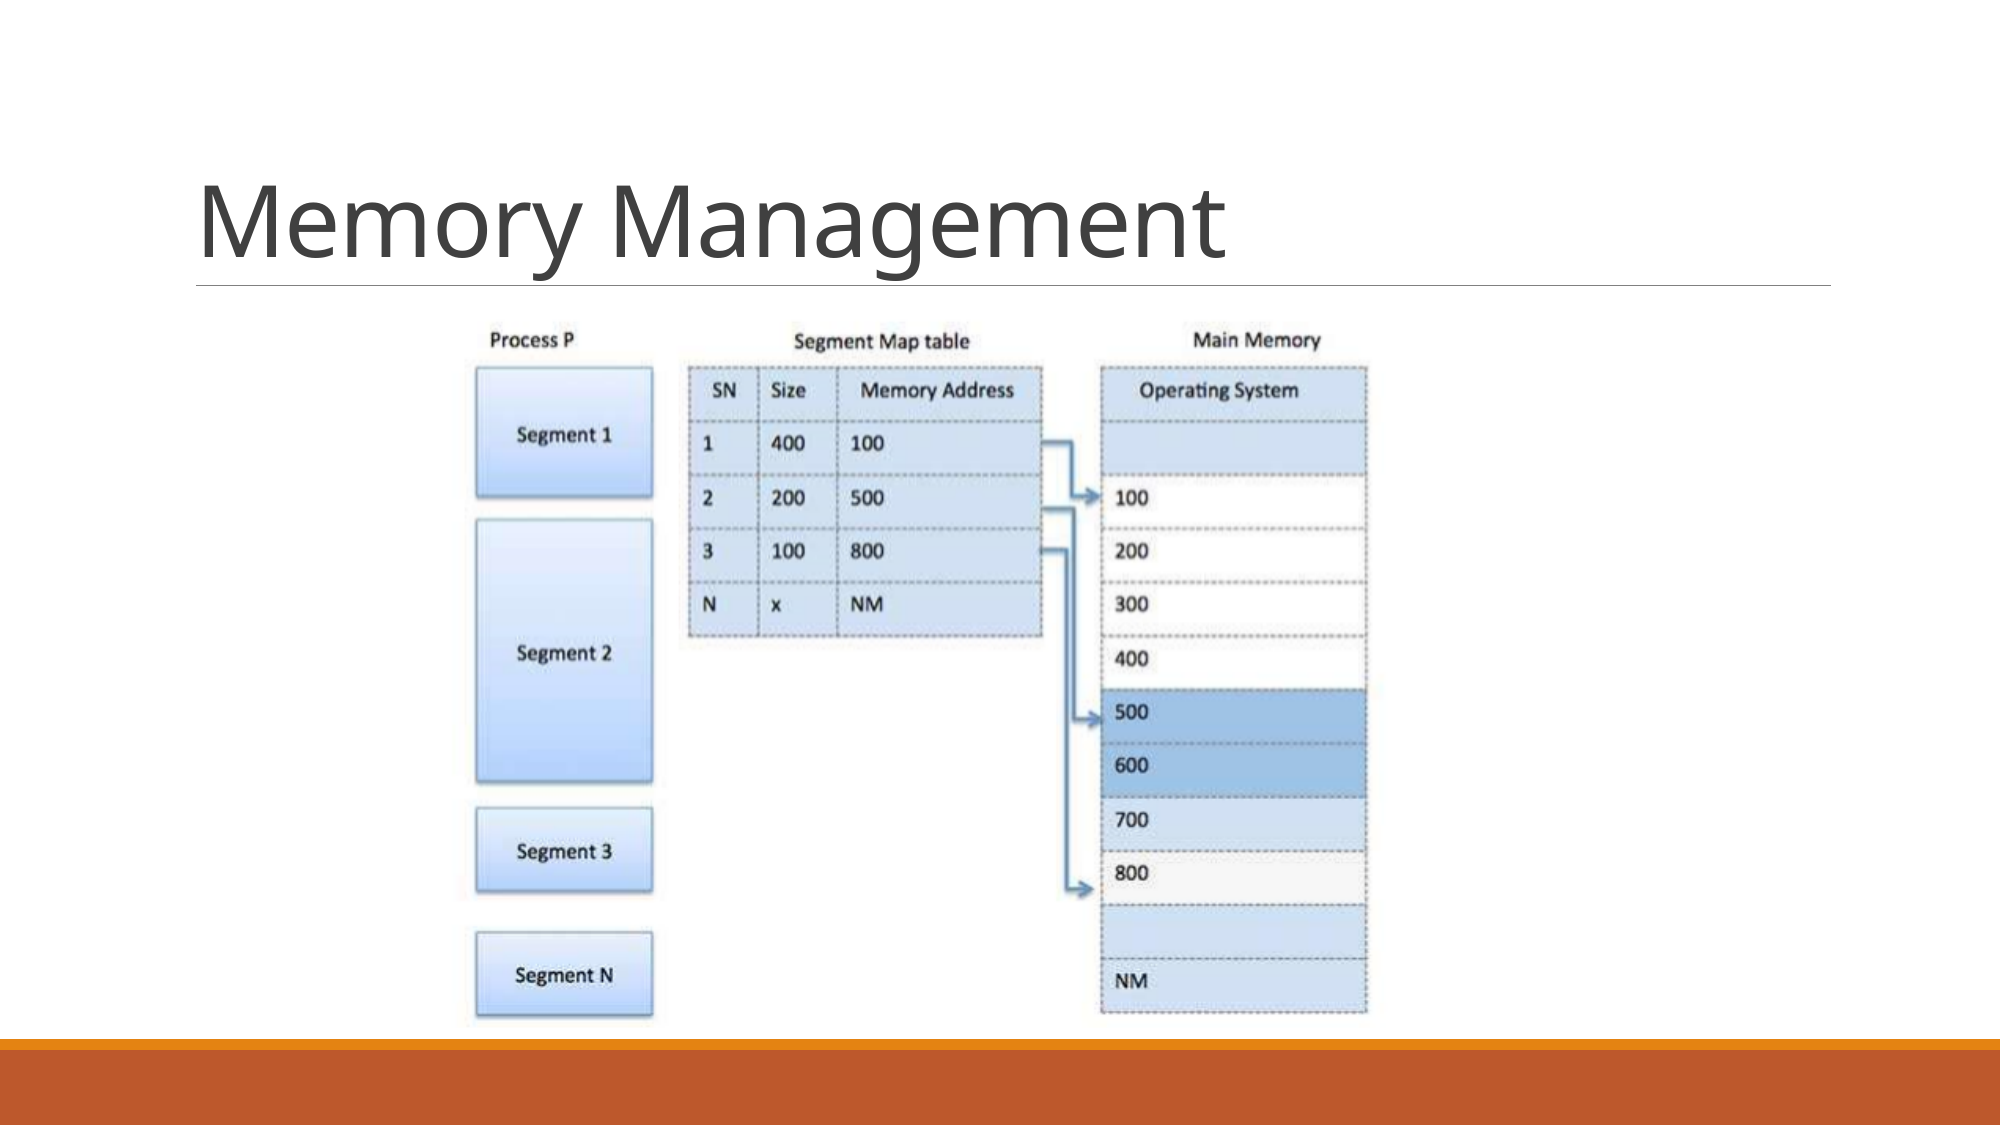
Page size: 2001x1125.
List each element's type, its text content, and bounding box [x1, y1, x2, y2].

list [411, 299, 1415, 1029]
title Memory Management [180, 47, 1830, 285]
